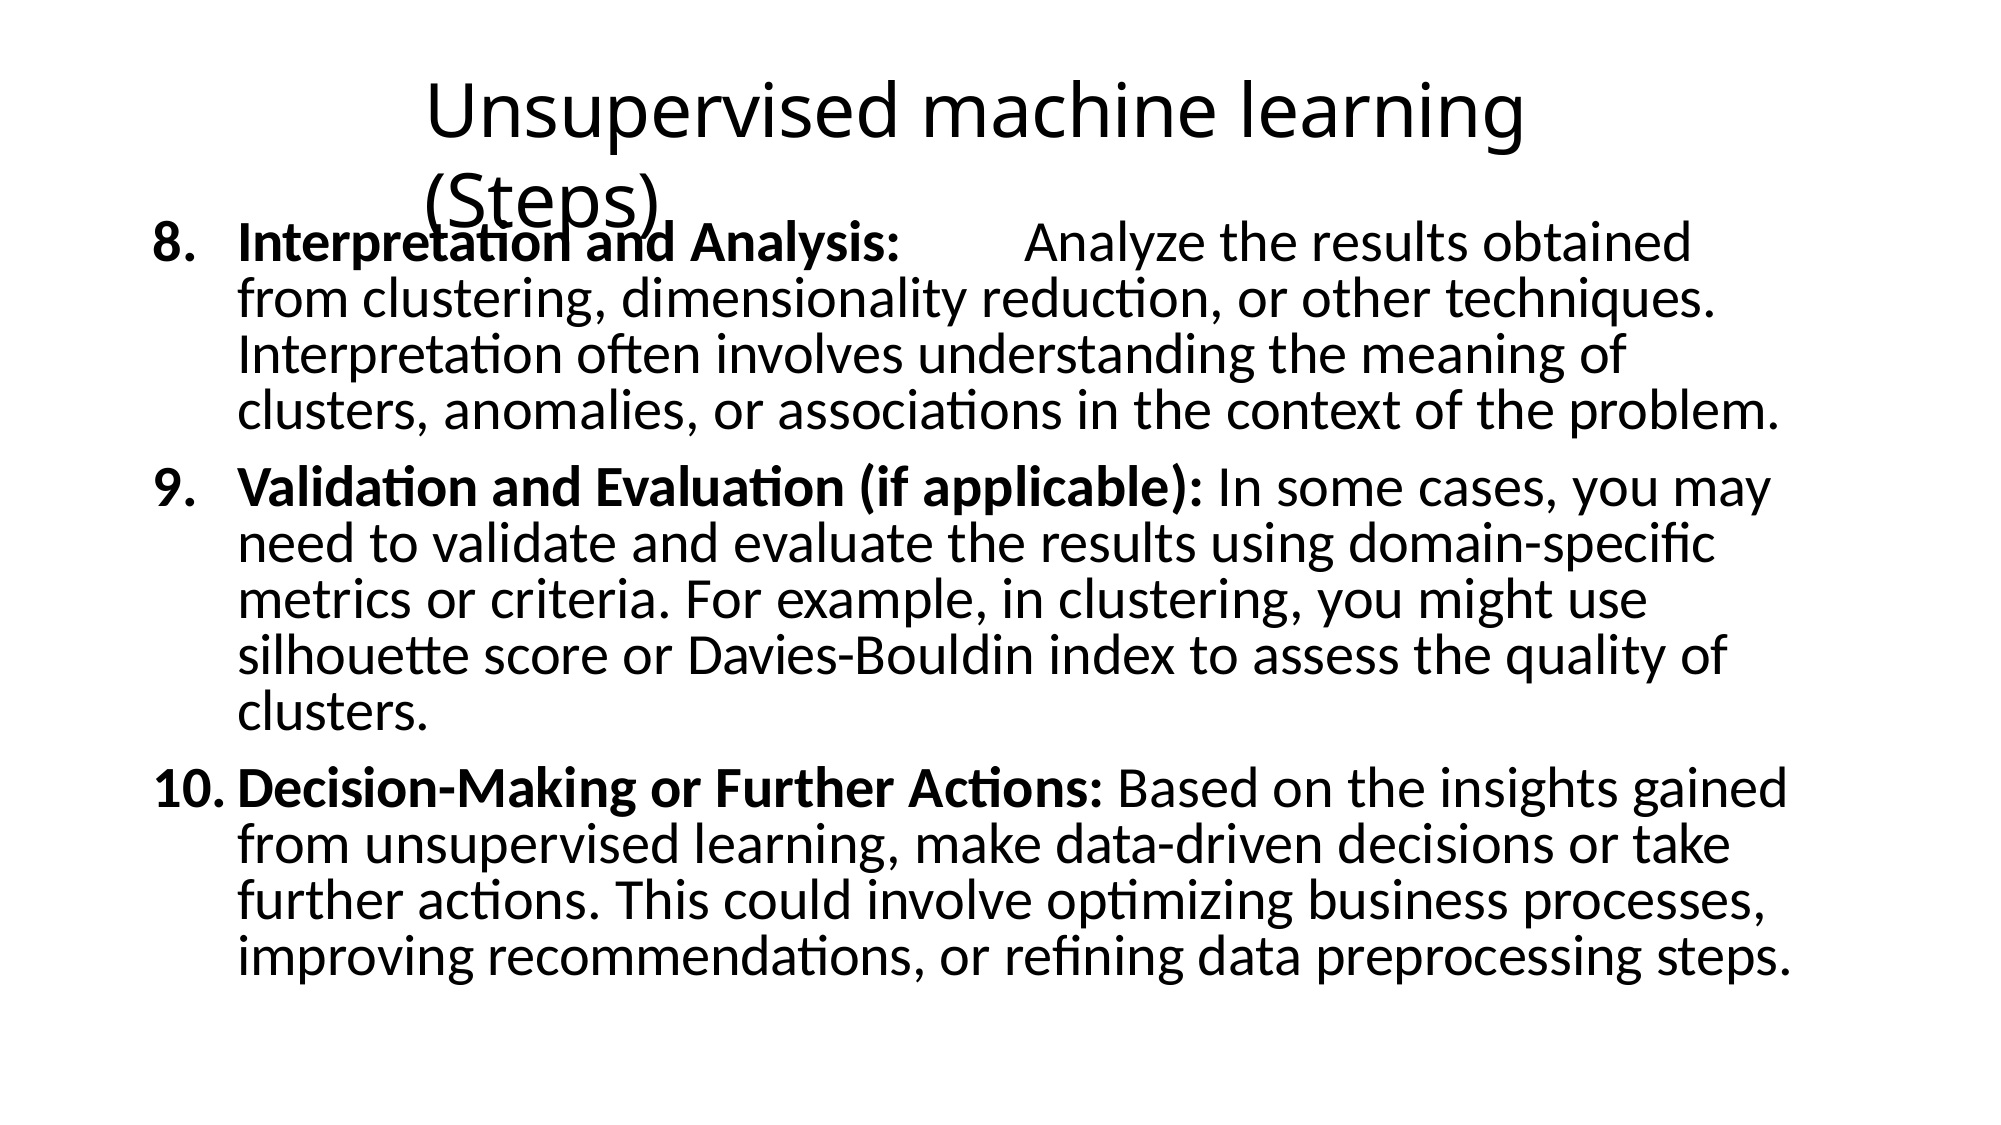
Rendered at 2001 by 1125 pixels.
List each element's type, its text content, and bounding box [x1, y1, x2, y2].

title Unsupervised machine learning (Steps) [255, 15, 1745, 201]
text_box Interpretation and Analysis: Analyze the results obtained from clustering, dimensionality reduction, or other techniques. Interpretation often involves understanding the meaning of clusters, anomalies, or associations in the context of the problem. Validation and Evaluation (if applicable): In some cases, you may need to validate and evaluate the results using domain-specific metrics or criteria. For example, in clustering, you might use silhouette score or Davies-Bouldin index to assess the quality of clusters. Decision-Making or Further Actions: Based on the insights gained from unsupervised learning, make data-driven decisions or take further actions. This could involve optimizing business processes, improving recommendations, or refining data preprocessing steps. [150, 201, 1808, 987]
